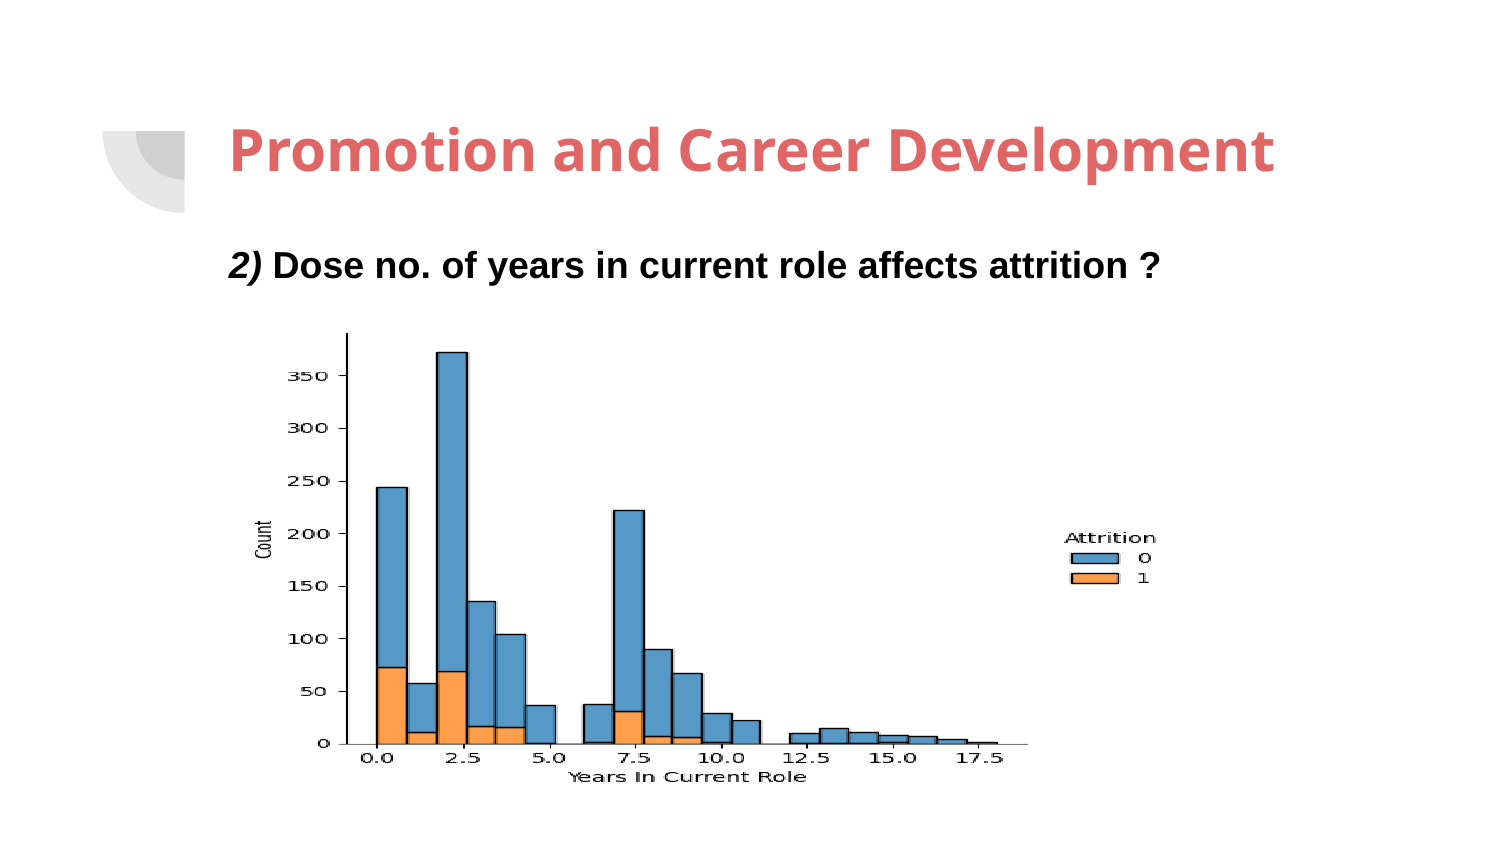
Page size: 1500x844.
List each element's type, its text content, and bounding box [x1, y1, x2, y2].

list 2) Dose no. of years in current role affects attrition ? [213, 226, 1368, 324]
picture [237, 323, 1178, 794]
title Promotion and Career Development [213, 98, 1368, 226]
